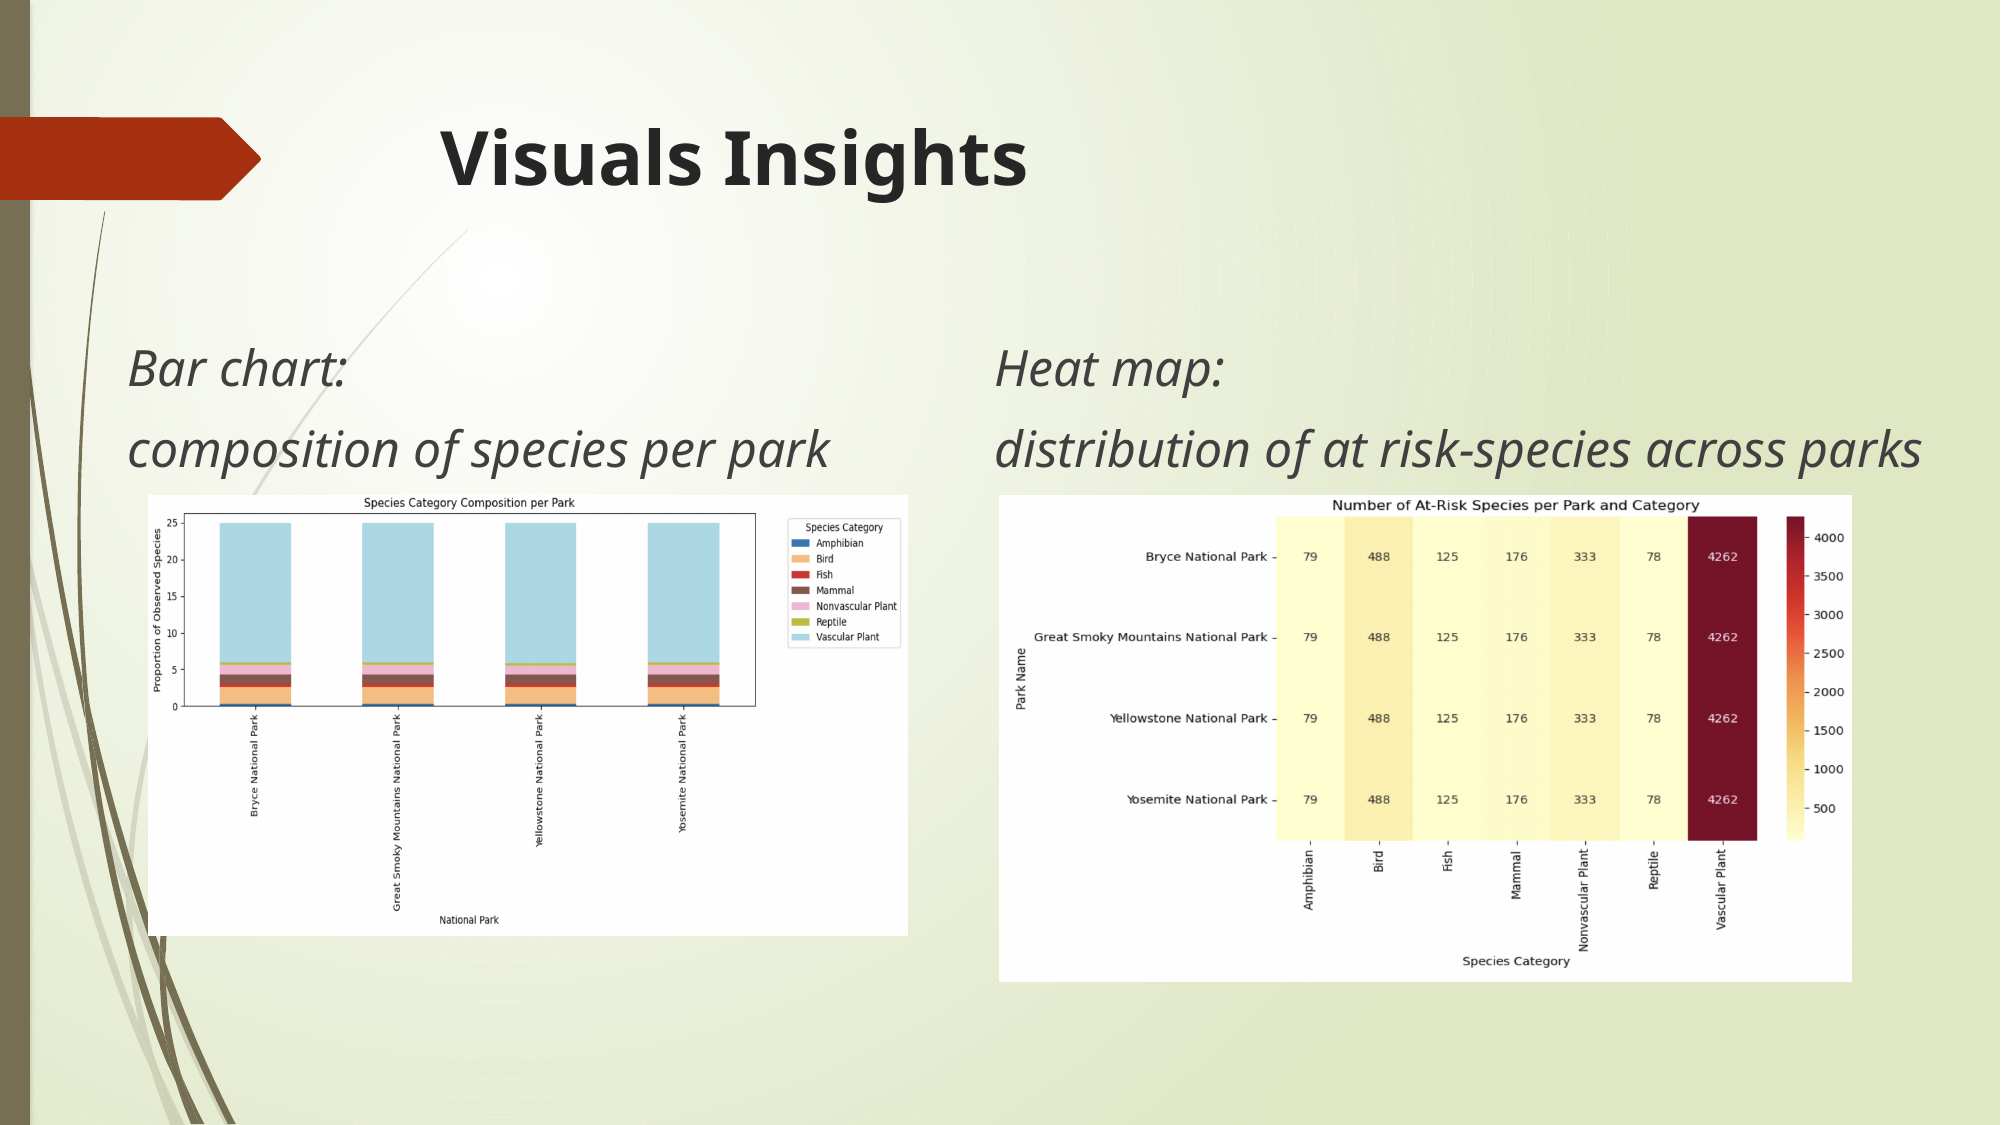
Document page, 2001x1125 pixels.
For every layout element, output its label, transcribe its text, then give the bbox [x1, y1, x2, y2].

list Heat map: distribution of at risk-species across parks [979, 326, 2000, 485]
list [148, 494, 908, 937]
list Bar chart: composition of species per park [112, 326, 979, 485]
title Visuals Insights [425, 102, 1138, 230]
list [999, 494, 1852, 982]
